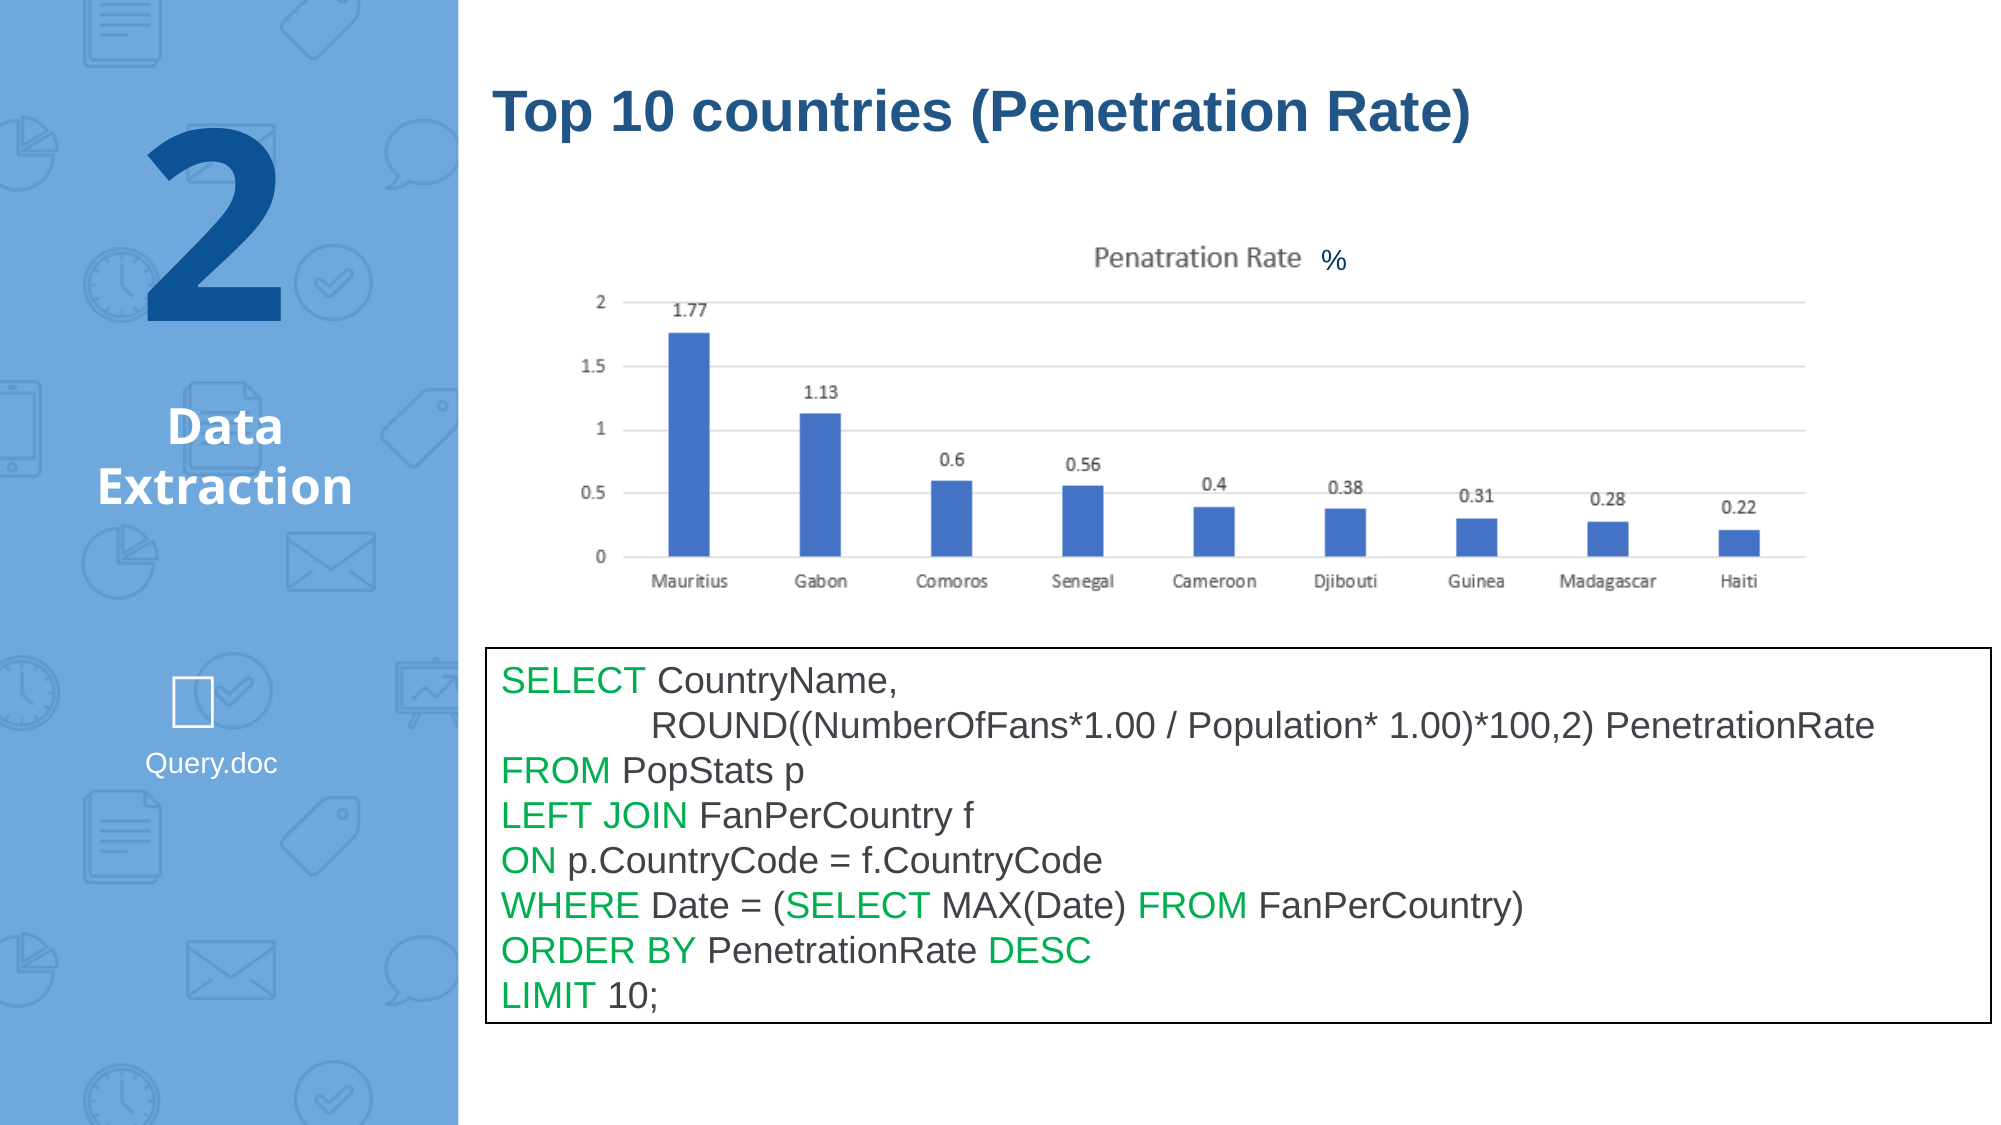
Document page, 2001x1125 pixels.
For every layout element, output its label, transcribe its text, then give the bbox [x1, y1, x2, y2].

picture [577, 233, 1811, 602]
title Data Extraction [22, 374, 429, 563]
text_box 📖 Query.doc [130, 646, 321, 787]
text_box Top 10 countries (Penetration Rate) [477, 57, 2000, 143]
slide_number 2 [117, 34, 513, 309]
text_box SELECT CountryName, ROUND((NumberOfFans*1.00 / Population* 1.00)*100,2) PenetrationRate FROM PopStats p LEFT JOIN FanPerCountry f ON p.CountryCode = f.CountryCode WHERE Date = (SELECT MAX(Date) FROM FanPerCountry) ORDER BY PenetrationRate DESC LIMIT 10; [485, 648, 1992, 1024]
